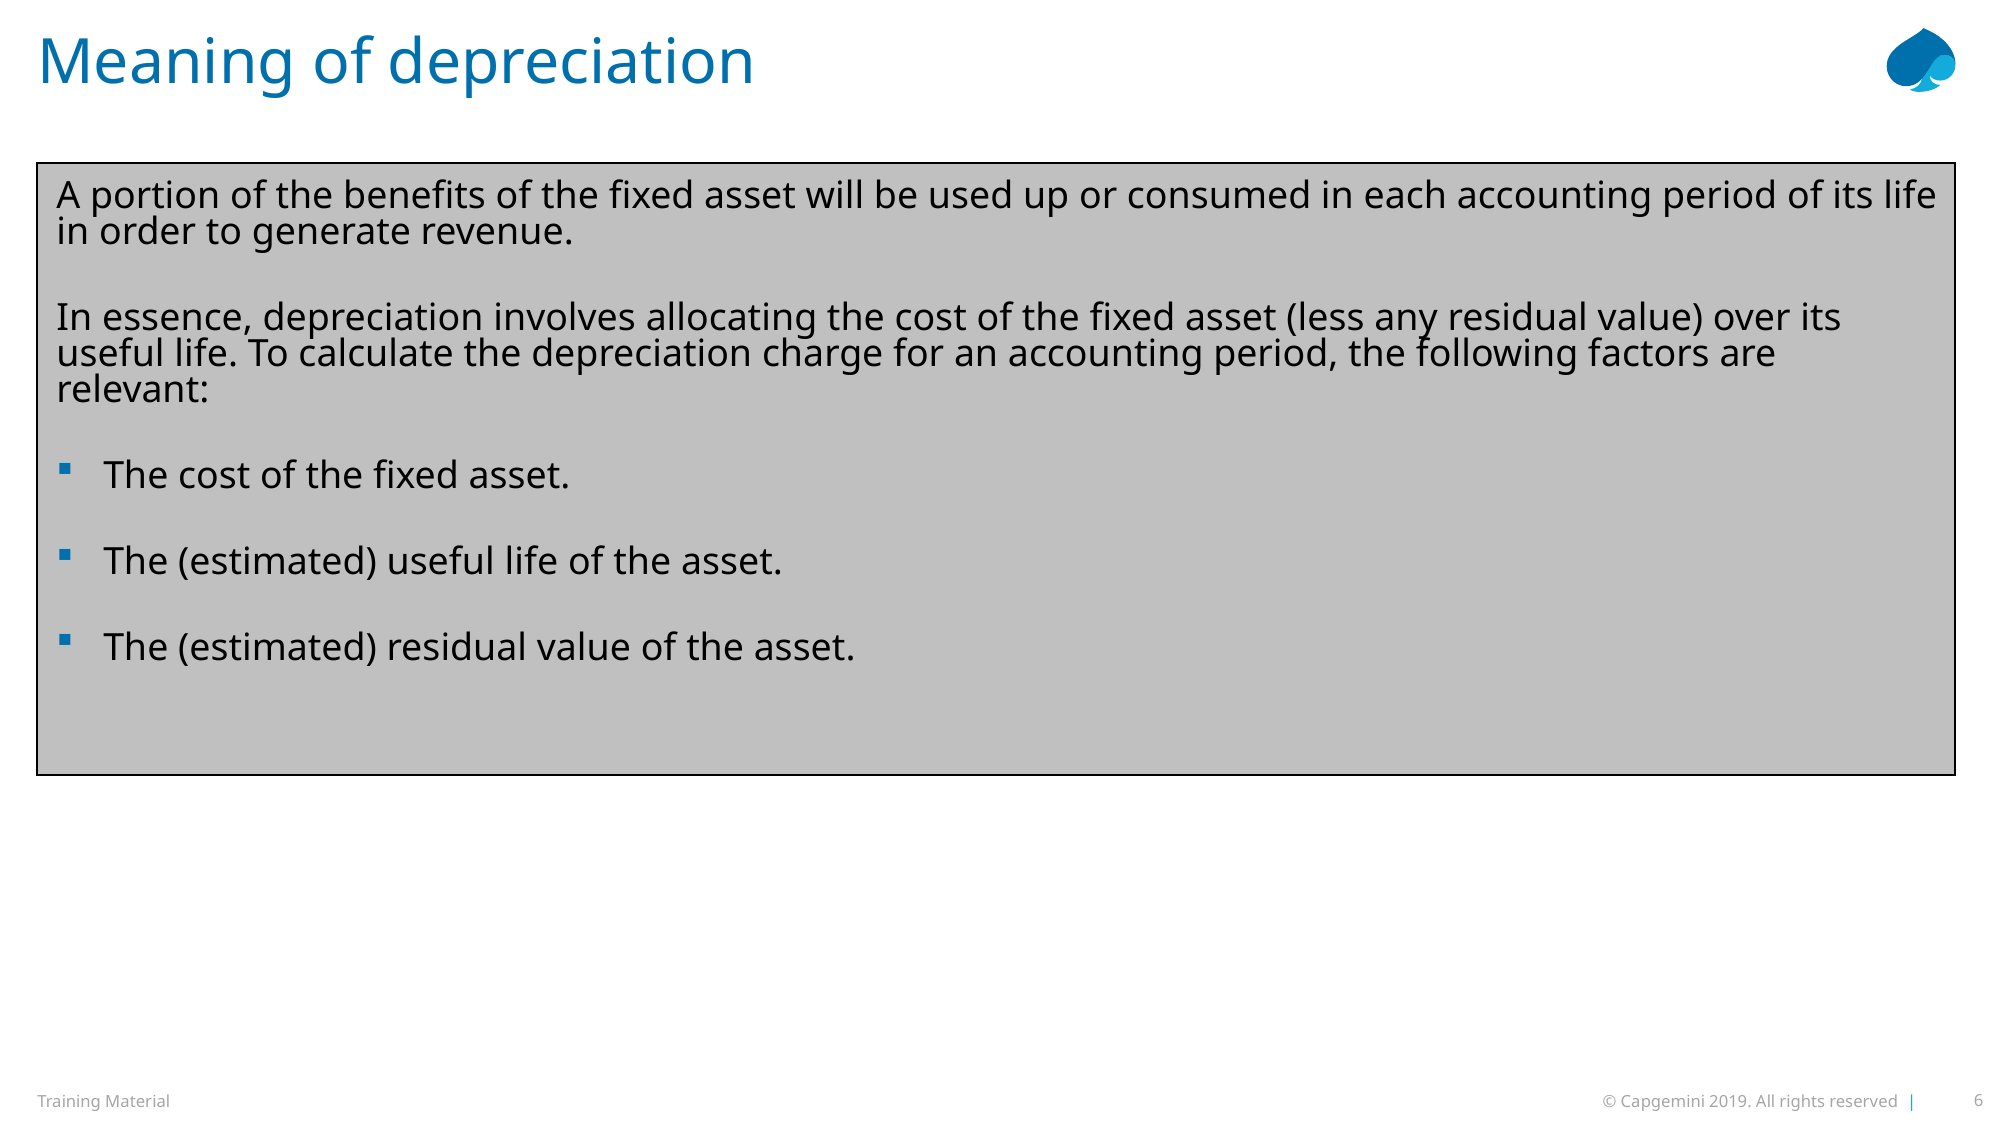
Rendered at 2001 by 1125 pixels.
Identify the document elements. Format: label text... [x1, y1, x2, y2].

list A portion of the benefits of the fixed asset will be used up or consumed in each accounting period of its life in order to generate revenue. In essence, depreciation involves allocating the cost of the fixed asset (less any residual value) over its useful life. To calculate the depreciation charge for an accounting period, the following factors are relevant: The cost of the fixed asset. The (estimated) useful life of the asset. The (estimated) residual value of the asset. [41, 172, 1955, 681]
title Meaning of depreciation [37, 0, 1863, 119]
text_box [37, 162, 1955, 775]
